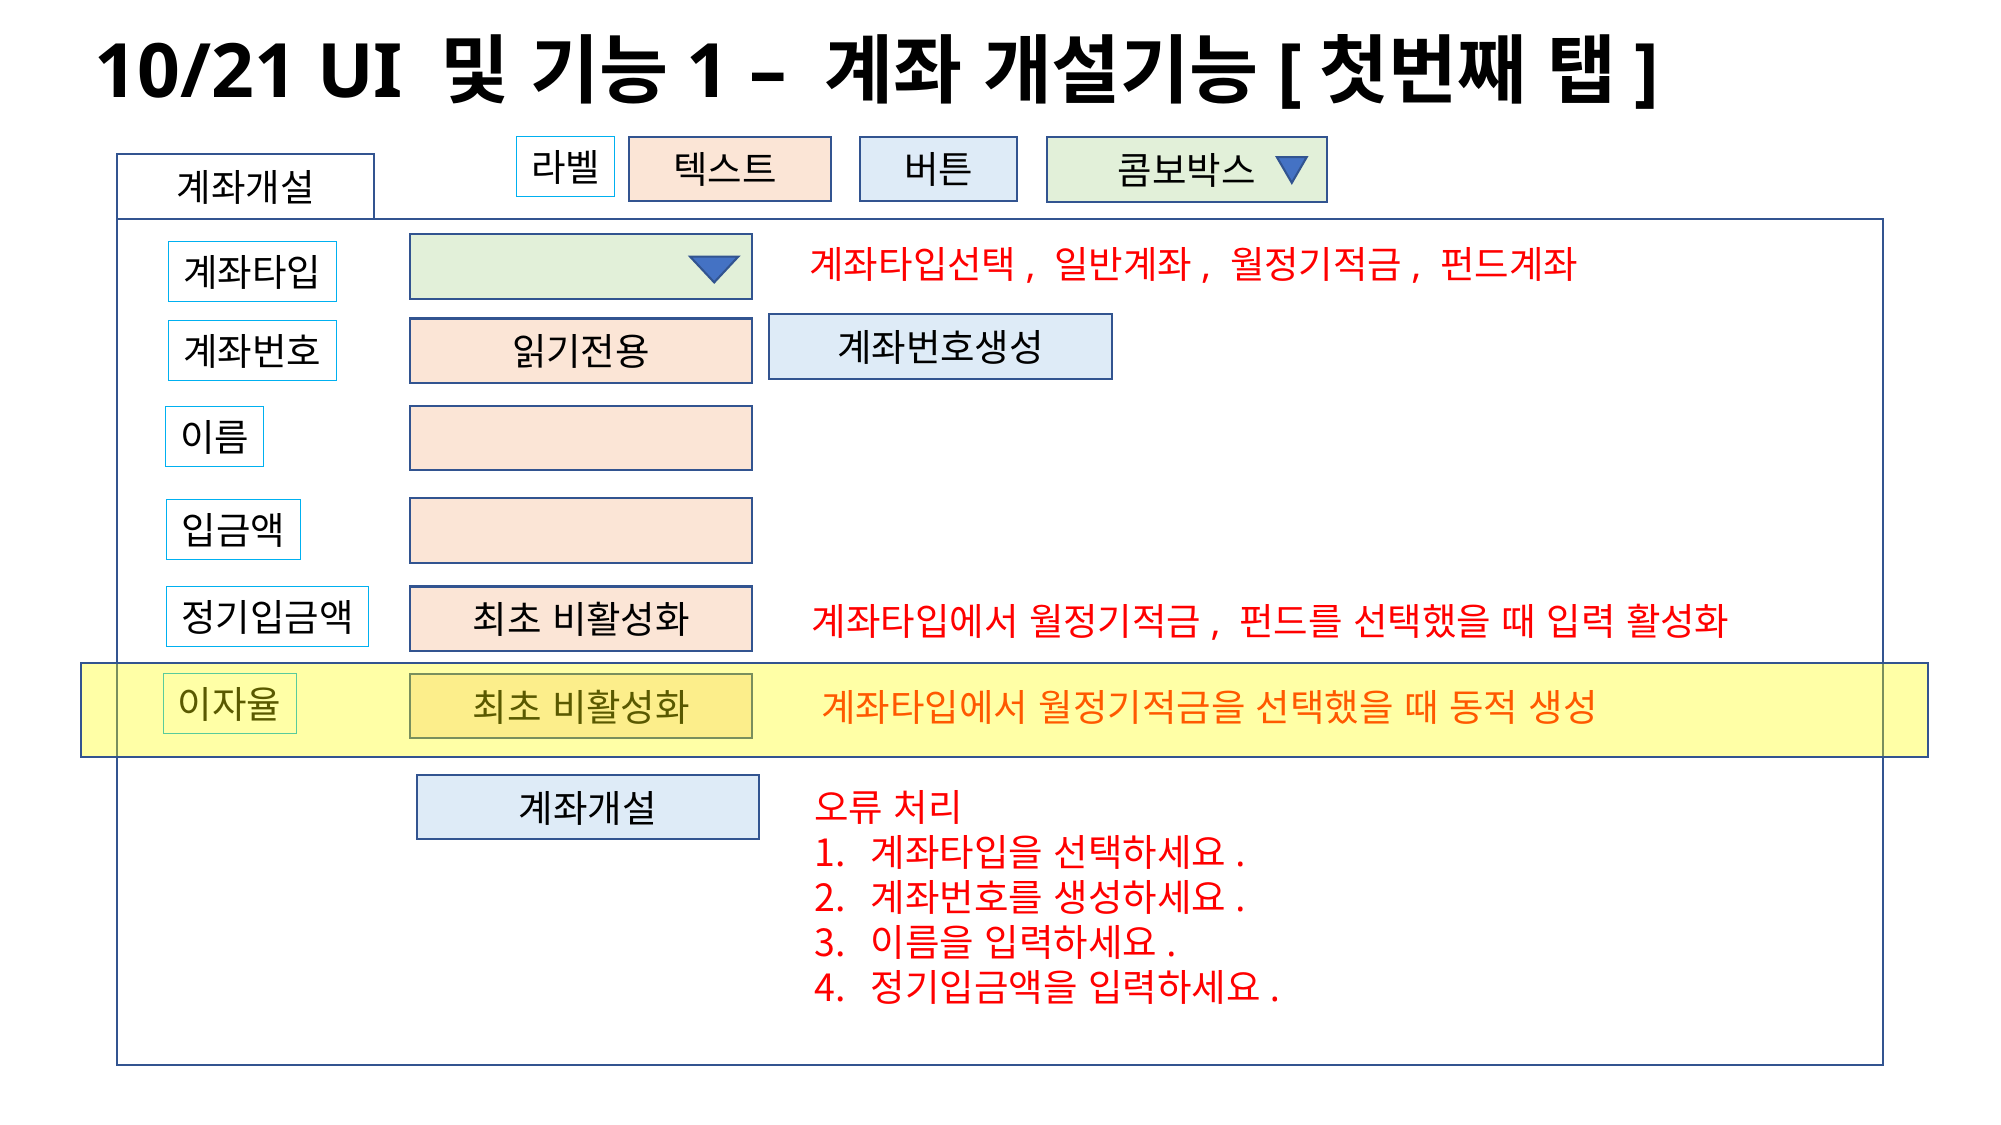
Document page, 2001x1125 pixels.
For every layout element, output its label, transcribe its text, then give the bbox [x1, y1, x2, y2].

text_box [687, 255, 741, 284]
text_box [409, 497, 753, 564]
text_box 계좌개설 [116, 153, 375, 220]
text_box 최초 비활성화 [409, 585, 753, 652]
text_box [409, 405, 753, 471]
text_box 계좌번호생성 [768, 313, 1113, 380]
text_box 계좌타입선택, 일반계좌, 월정기적금, 펀드계좌 [794, 233, 1594, 294]
text_box 라벨 [516, 136, 615, 197]
text_box [116, 218, 1884, 662]
text_box 계좌개설 [416, 774, 760, 840]
text_box 정기입금액 [166, 586, 369, 647]
text_box [116, 758, 1884, 1066]
text_box 오류 처리 계좌타입을 선택하세요. 계좌번호를 생성하세요. 이름을 입력하세요. 정기입금액을 입력하세요. [799, 776, 1295, 1017]
text_box 10/21 UI 및 기능1 – 계좌 개설기능[첫번째 탭] [80, 15, 1675, 120]
text_box [409, 233, 753, 300]
text_box 이름 [165, 406, 264, 467]
text_box 계좌타입에서 월정기적금, 펀드를 선택했을 때 입력 활성화 [796, 590, 1745, 651]
text_box 계좌번호 [168, 320, 337, 381]
text_box [1275, 156, 1309, 185]
text_box 입금액 [166, 499, 301, 560]
text_box 버튼 [859, 136, 1018, 202]
text_box 읽기전용 [409, 317, 753, 384]
text_box 콤보박스 [1046, 136, 1328, 203]
text_box 텍스트 [628, 136, 832, 202]
text_box 계좌타입 [168, 241, 337, 302]
text_box [80, 662, 1929, 758]
